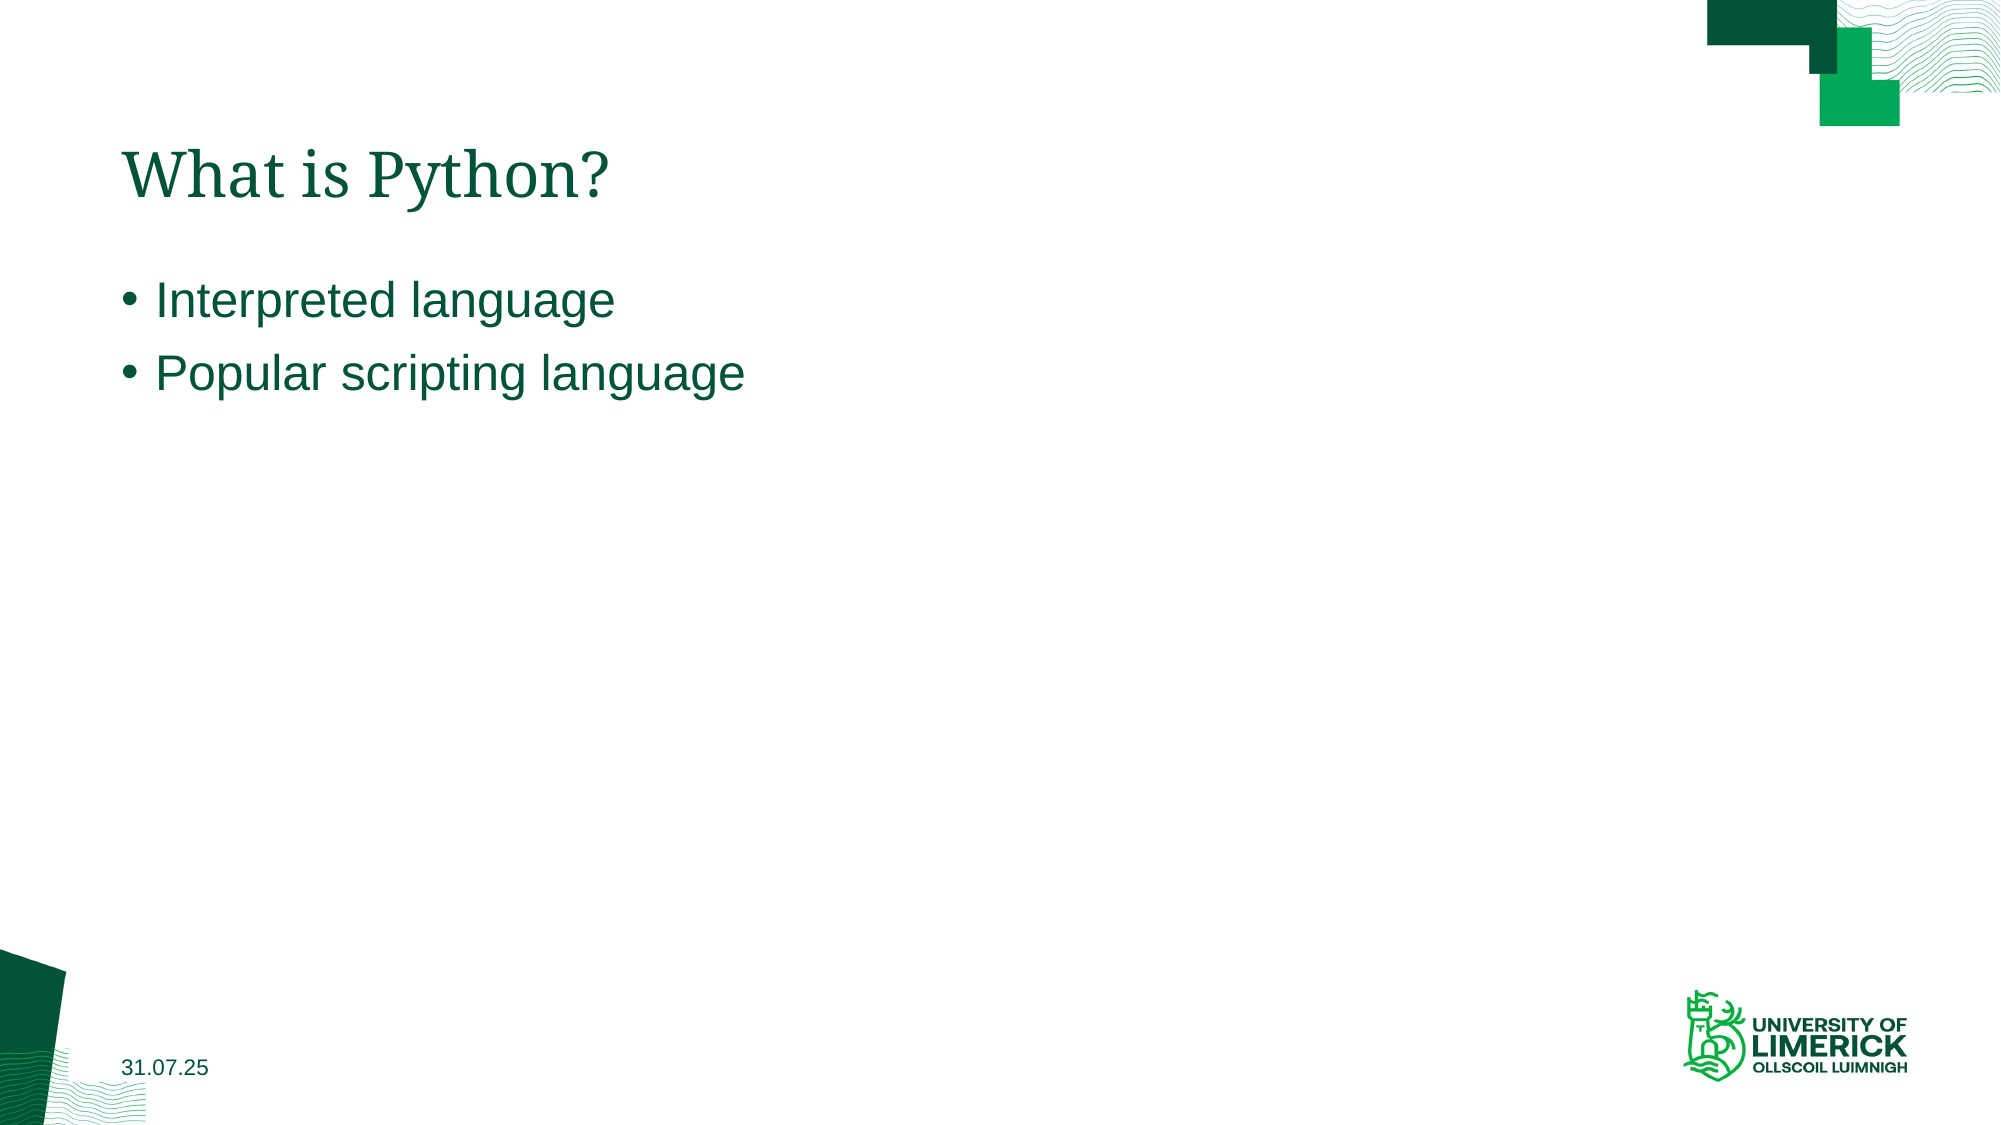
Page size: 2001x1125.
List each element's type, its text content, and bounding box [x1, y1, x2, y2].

list Interpreted language Popular scripting language [106, 267, 1832, 796]
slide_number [106, 1036, 557, 1097]
picture [0, 0, 2001, 1125]
title What is Python? [106, 135, 1832, 251]
